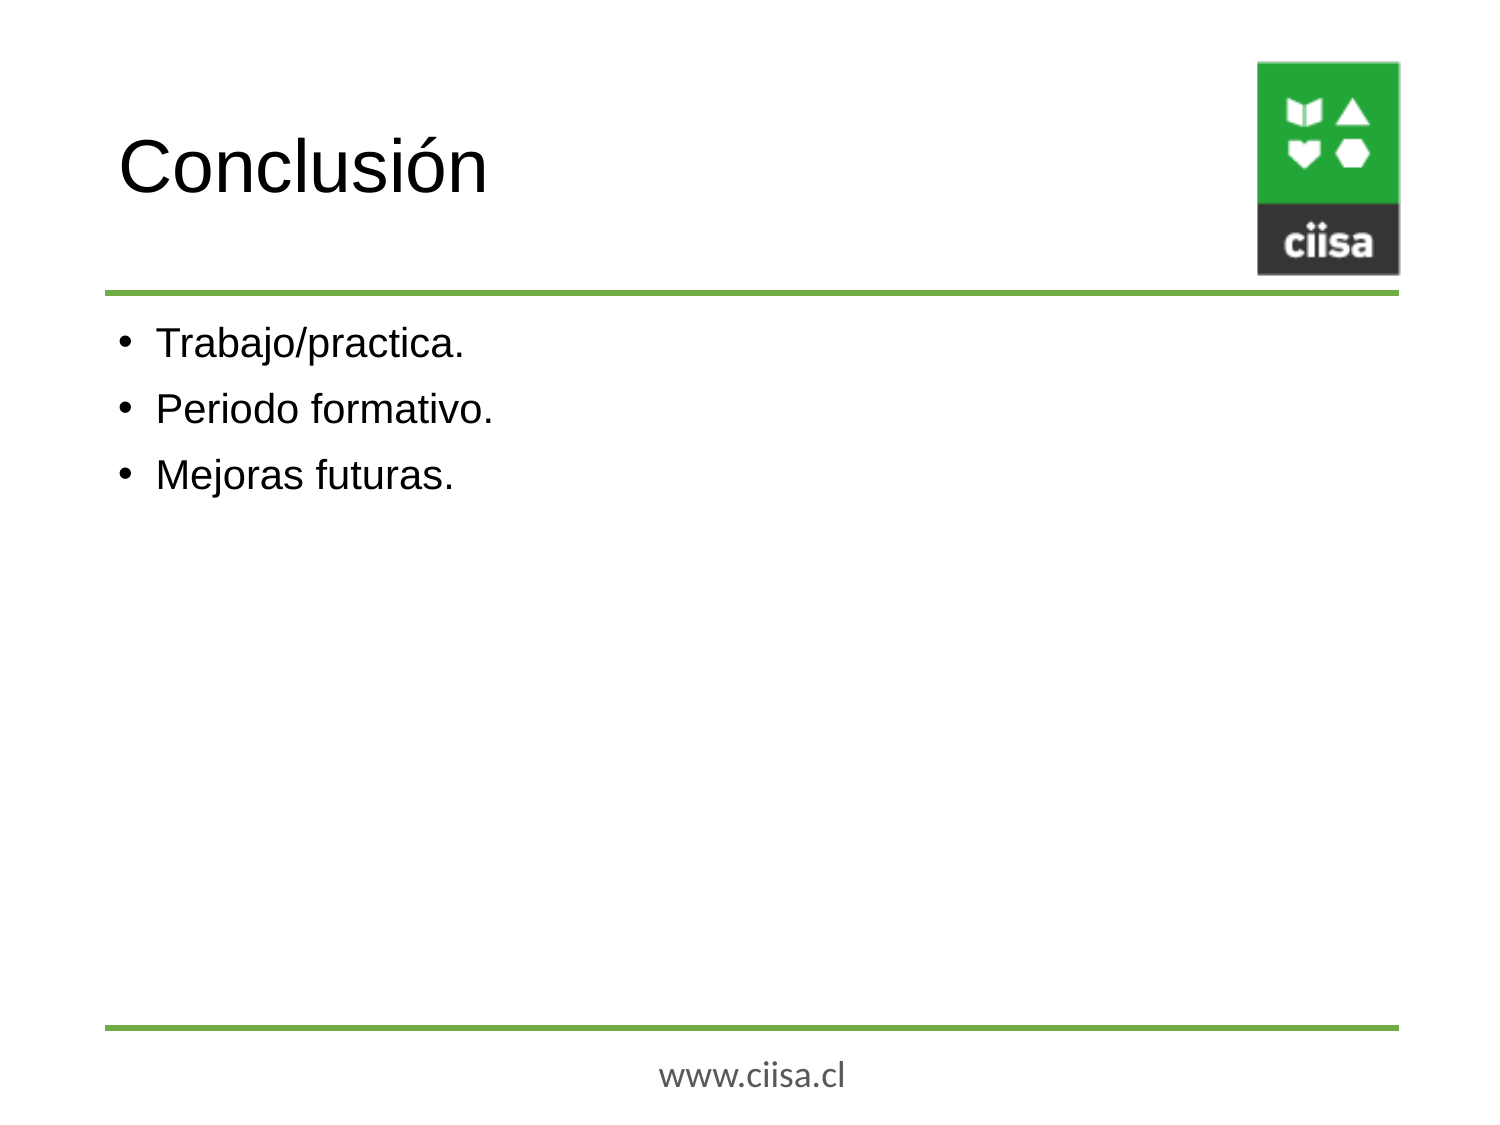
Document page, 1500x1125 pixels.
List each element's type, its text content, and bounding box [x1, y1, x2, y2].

title Conclusión [103, 59, 1238, 278]
picture [1252, 58, 1403, 278]
list Trabajo/practica. Periodo formativo. Mejoras futuras. [103, 314, 1397, 1014]
